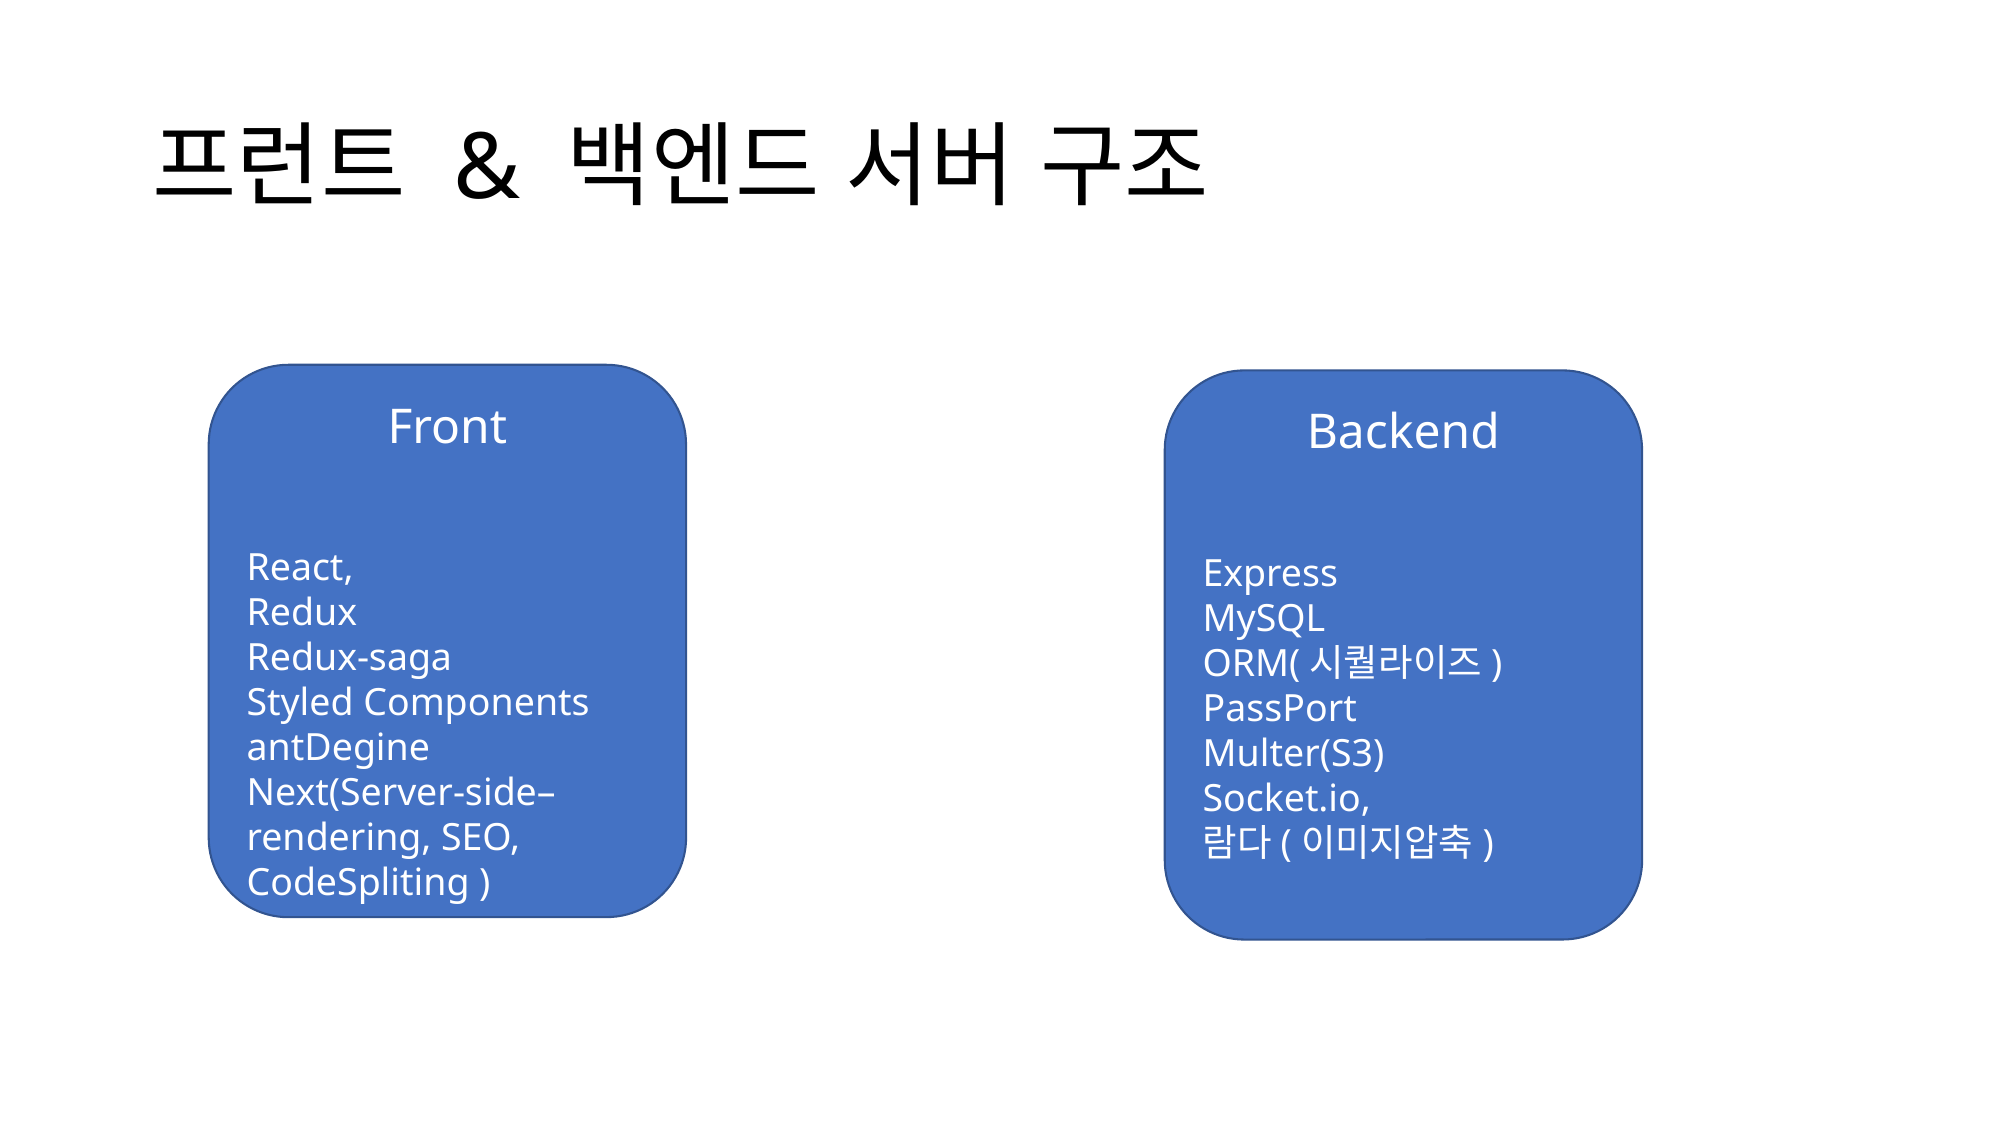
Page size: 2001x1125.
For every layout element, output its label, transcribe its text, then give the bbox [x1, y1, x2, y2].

title 프런트 & 백엔드 서버 구조 [137, 59, 1863, 278]
text_box Front React, Redux Redux-saga Styled Components antDegine Next(Server-side–rendering, SEO, CodeSpliting ) [207, 363, 688, 919]
text_box Backend Express MySQL ORM(시퀄라이즈) PassPort Multer(S3) Socket.io, 람다(이미지압축) [1163, 369, 1644, 941]
